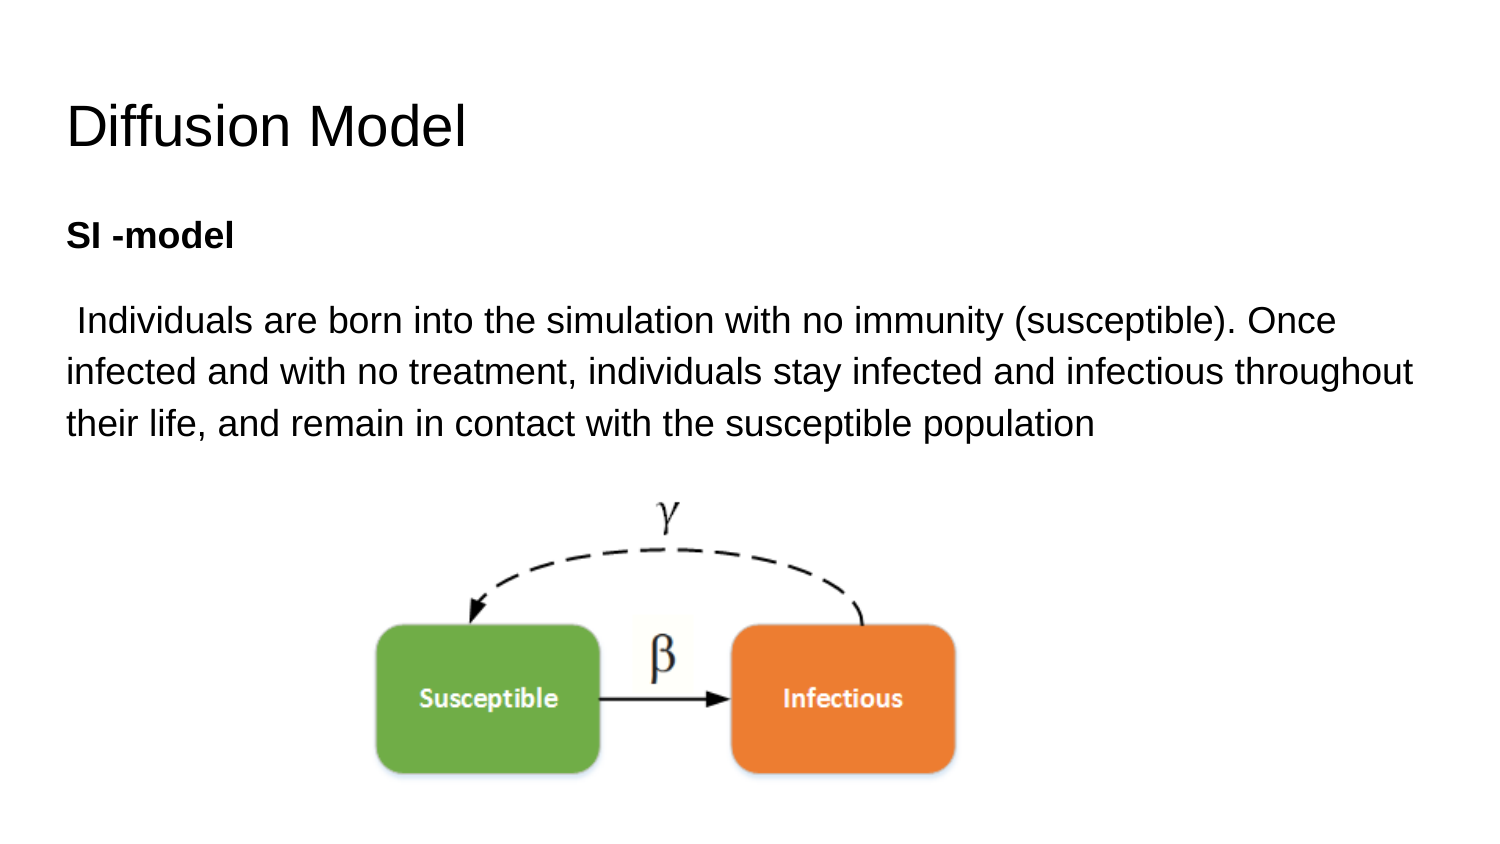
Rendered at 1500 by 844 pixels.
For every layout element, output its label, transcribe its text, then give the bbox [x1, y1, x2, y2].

picture [368, 467, 965, 786]
list SI -model Individuals are born into the simulation with no immunity (susceptible). Once infected and with no treatment, individuals stay infected and infectious throughout their life, and remain in contact with the susceptible population [51, 189, 1449, 750]
title Diffusion Model [51, 72, 1449, 167]
